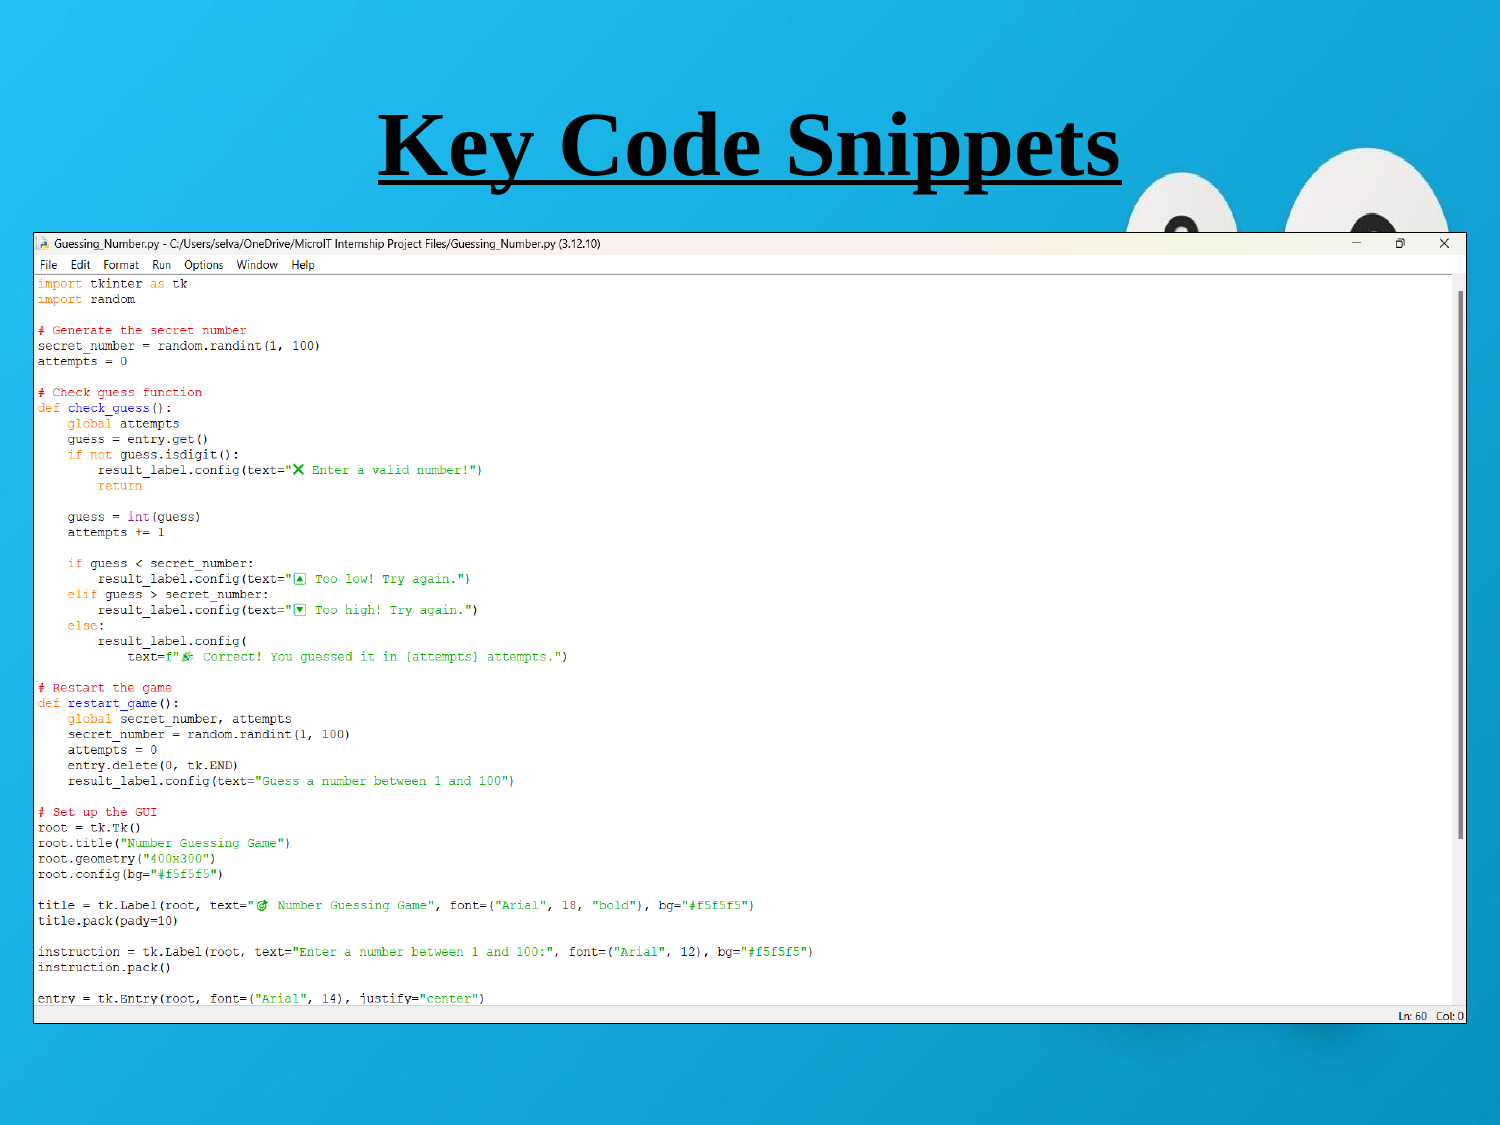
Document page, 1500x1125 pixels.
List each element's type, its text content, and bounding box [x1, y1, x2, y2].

title Key Code Snippets [75, 45, 1425, 230]
picture [1471, 275, 1478, 295]
picture [0, 0, 1500, 1125]
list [33, 232, 1467, 1024]
